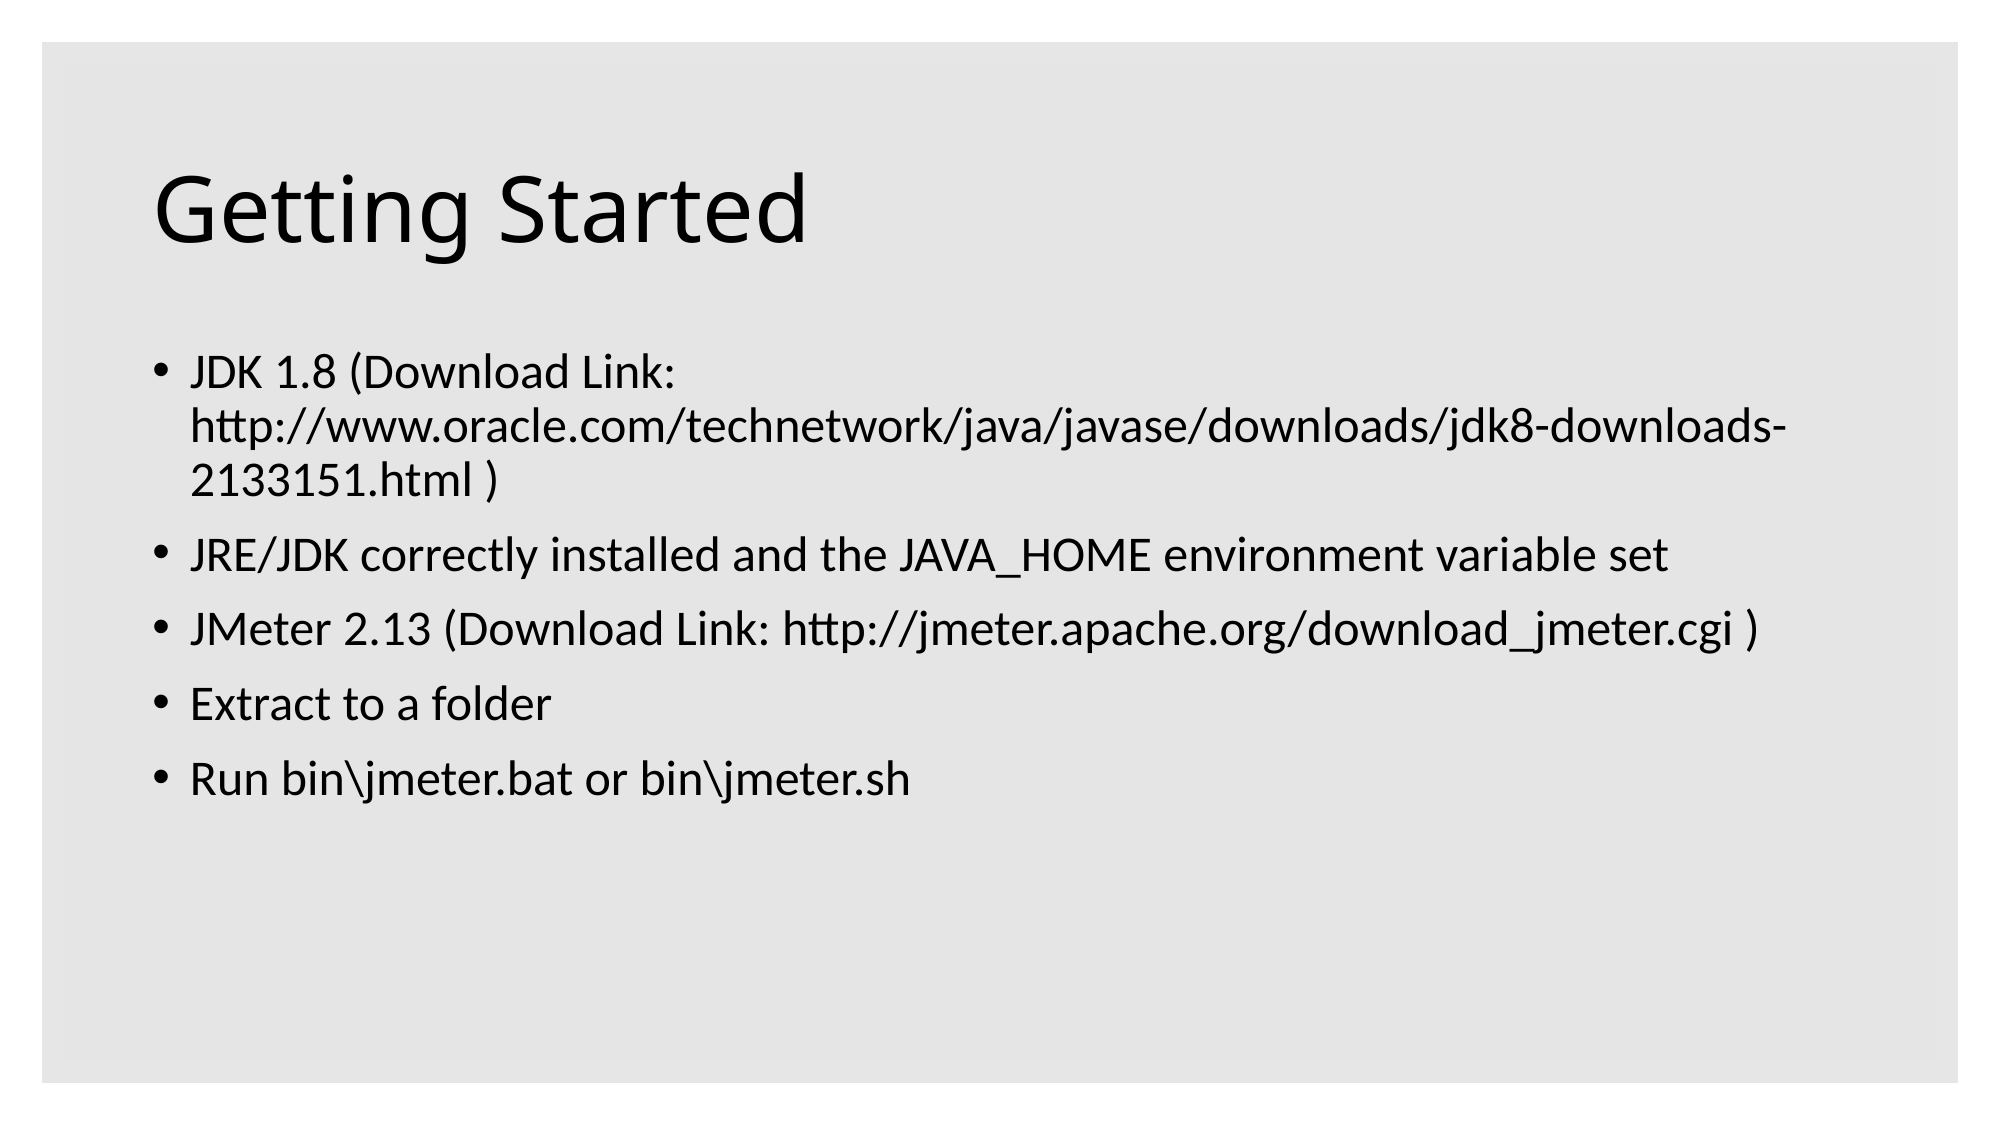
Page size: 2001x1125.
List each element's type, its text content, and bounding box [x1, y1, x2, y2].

text_box [52, 51, 1948, 1073]
title Getting Started [137, 103, 1863, 322]
list JDK 1.8 (Download Link: http://www.oracle.com/technetwork/java/javase/downloads/jdk8-downloads-2133151.html ) JRE/JDK correctly installed and the JAVA_HOME environment variable set JMeter 2.13 (Download Link: http://jmeter.apache.org/download_jmeter.cgi ) Extract to a folder Run bin\jmeter.bat or bin\jmeter.sh [137, 337, 1863, 973]
